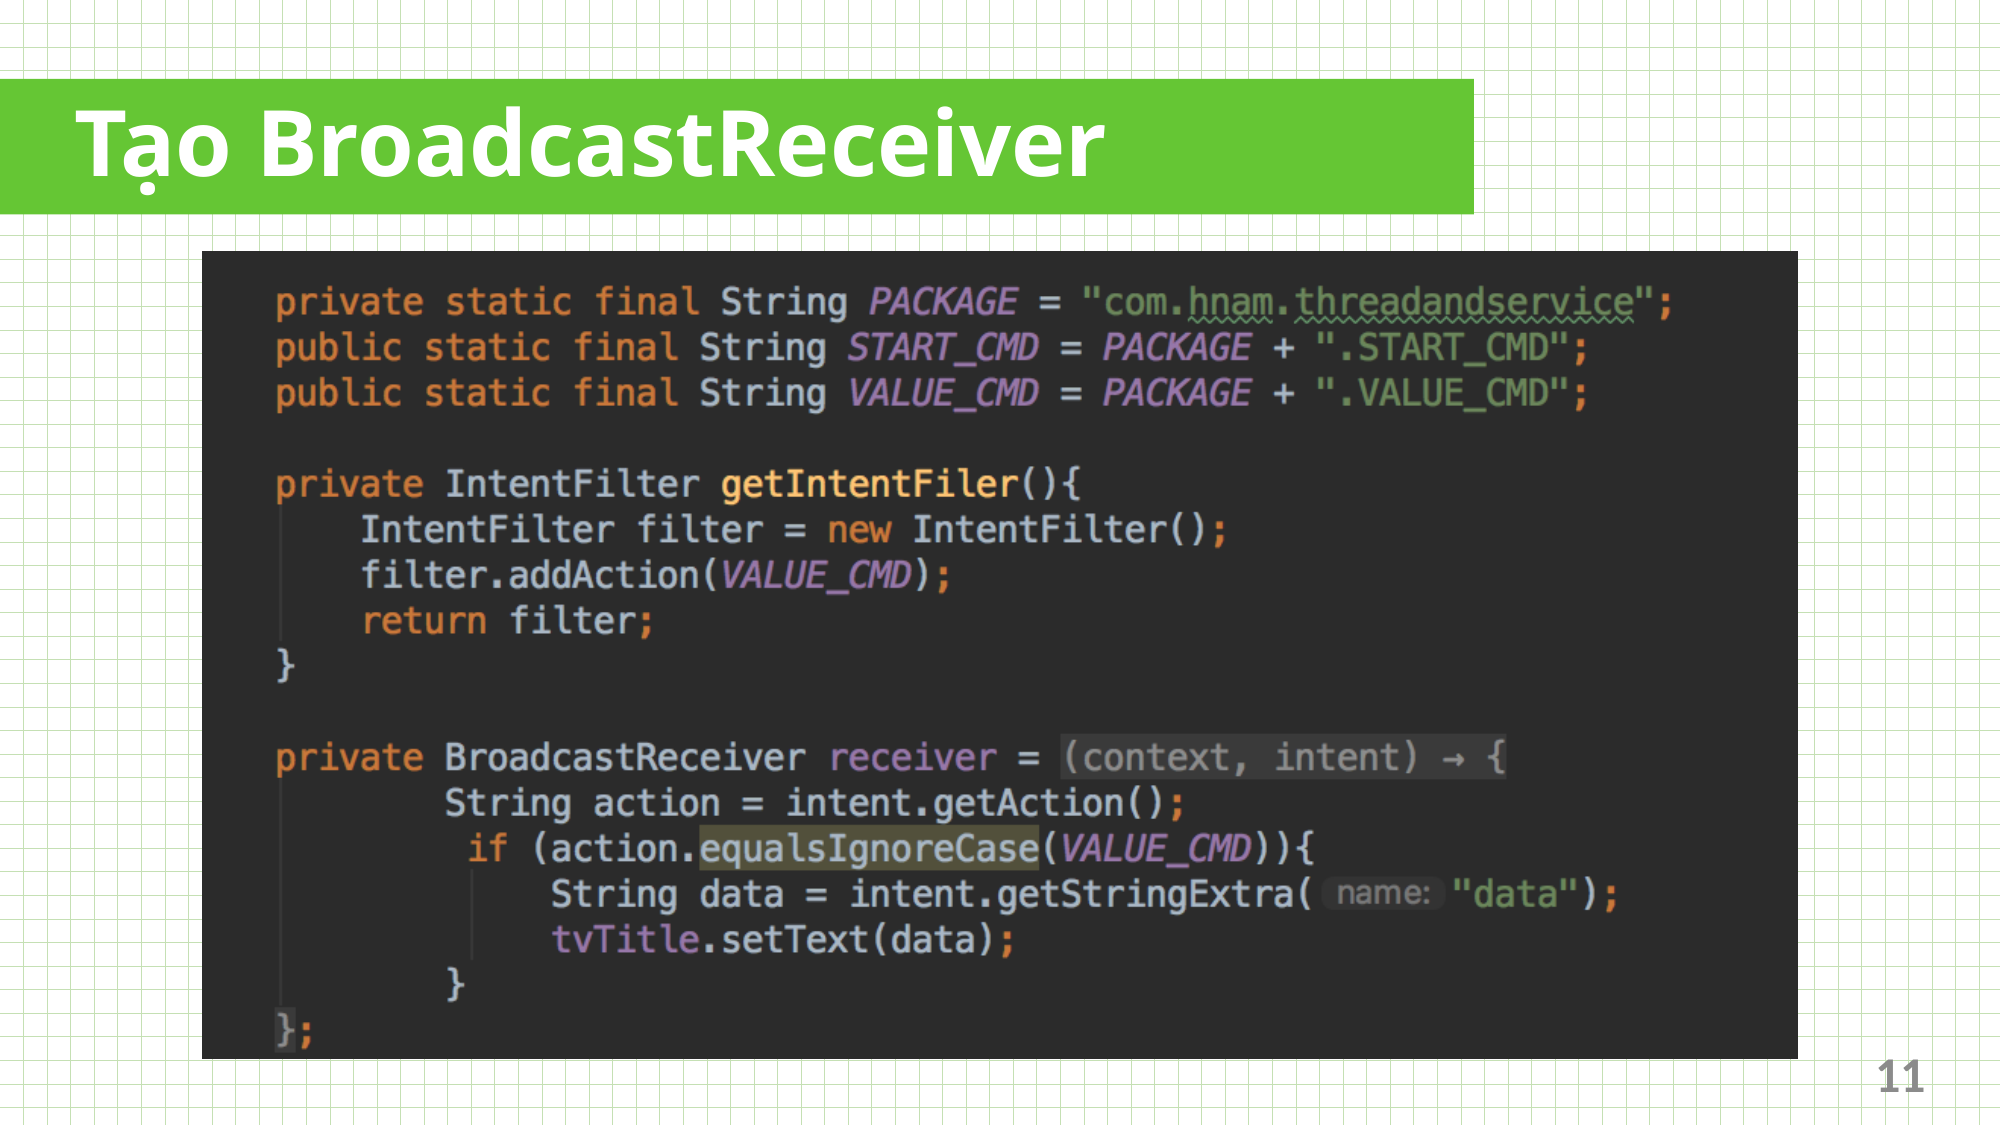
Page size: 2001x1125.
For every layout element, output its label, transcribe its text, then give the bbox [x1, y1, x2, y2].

title Tạo BroadcastReceiver [0, 78, 1474, 215]
slide_number 11 [1490, 1042, 1941, 1103]
picture [202, 251, 1798, 1059]
